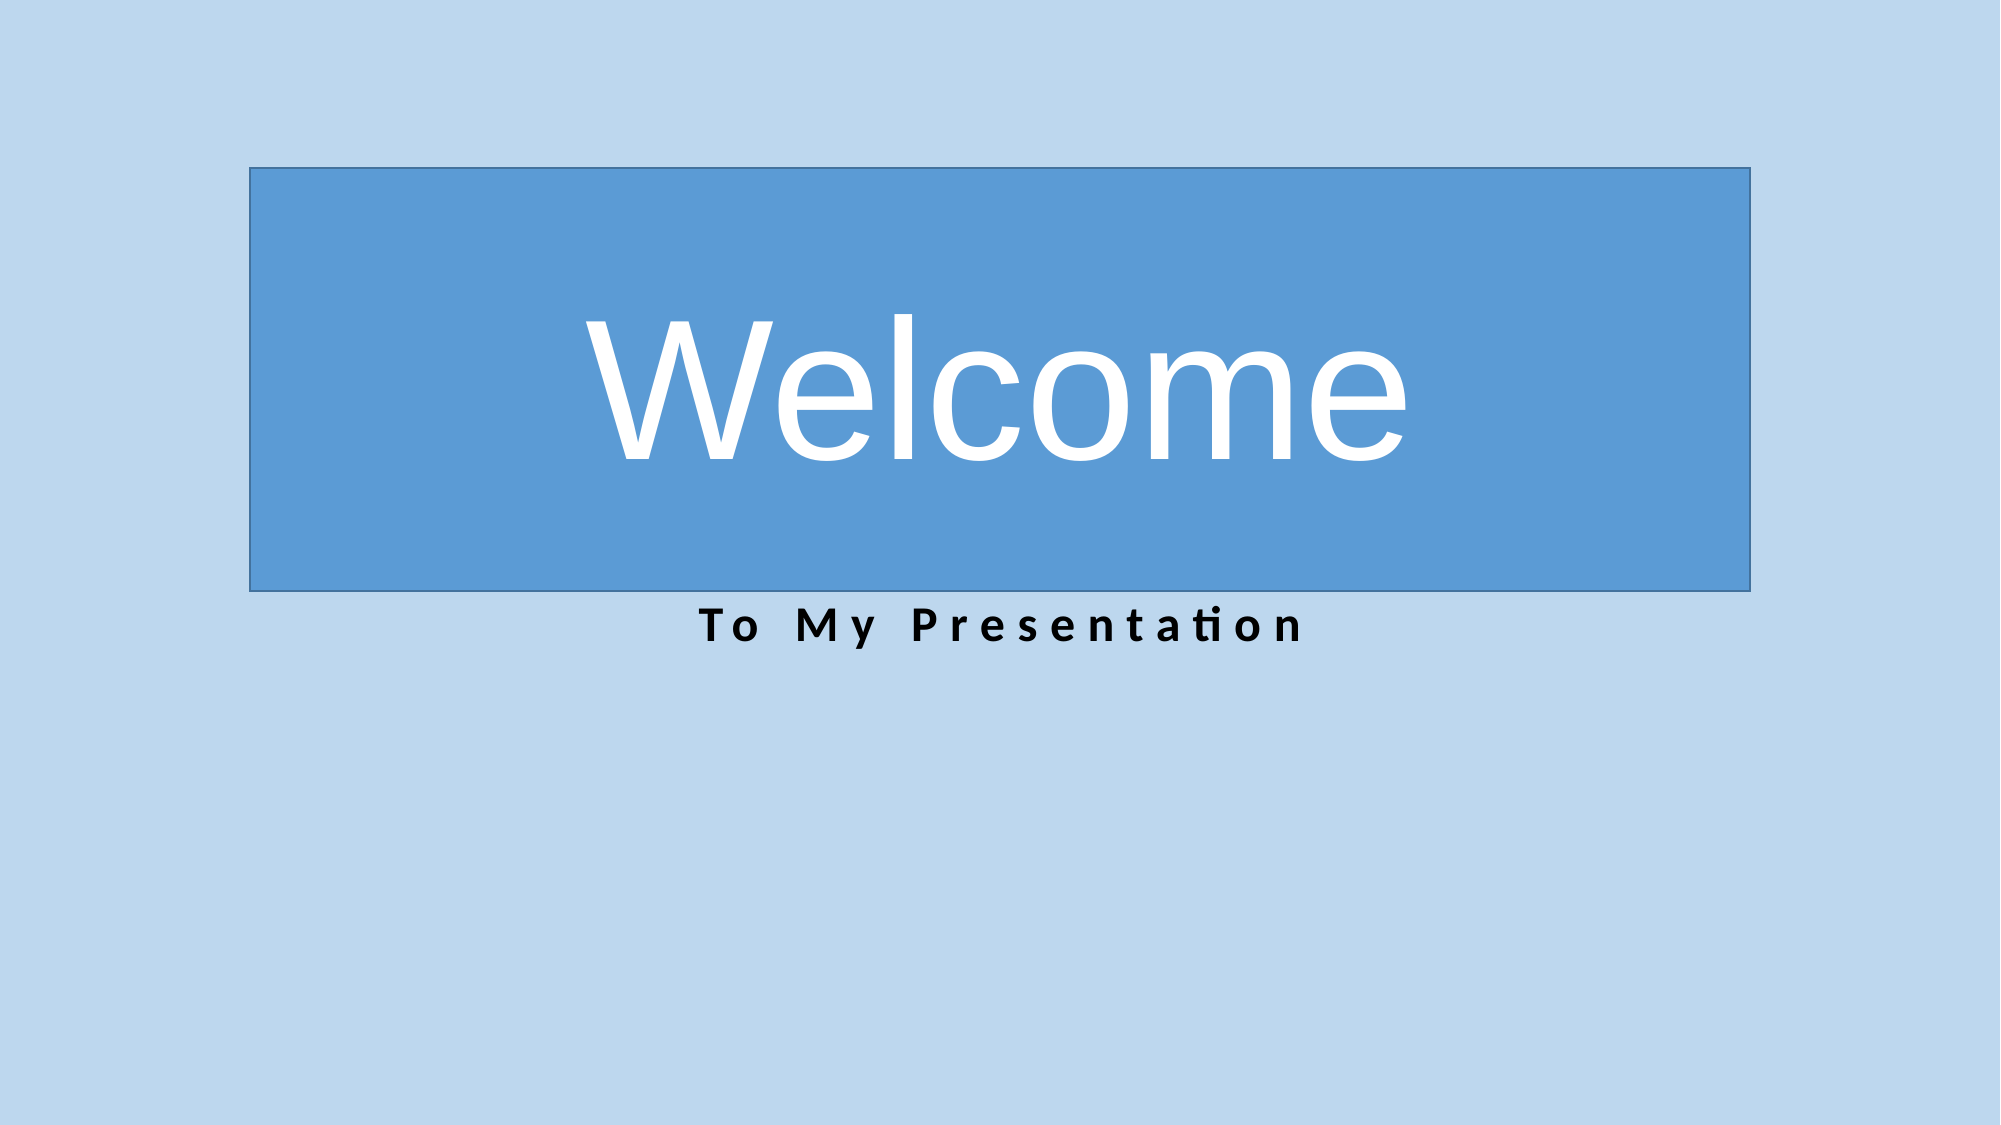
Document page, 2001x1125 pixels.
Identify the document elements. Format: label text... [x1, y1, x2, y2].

text_box Welcome [249, 167, 1751, 592]
subtitle To My Presentation [249, 592, 1750, 863]
